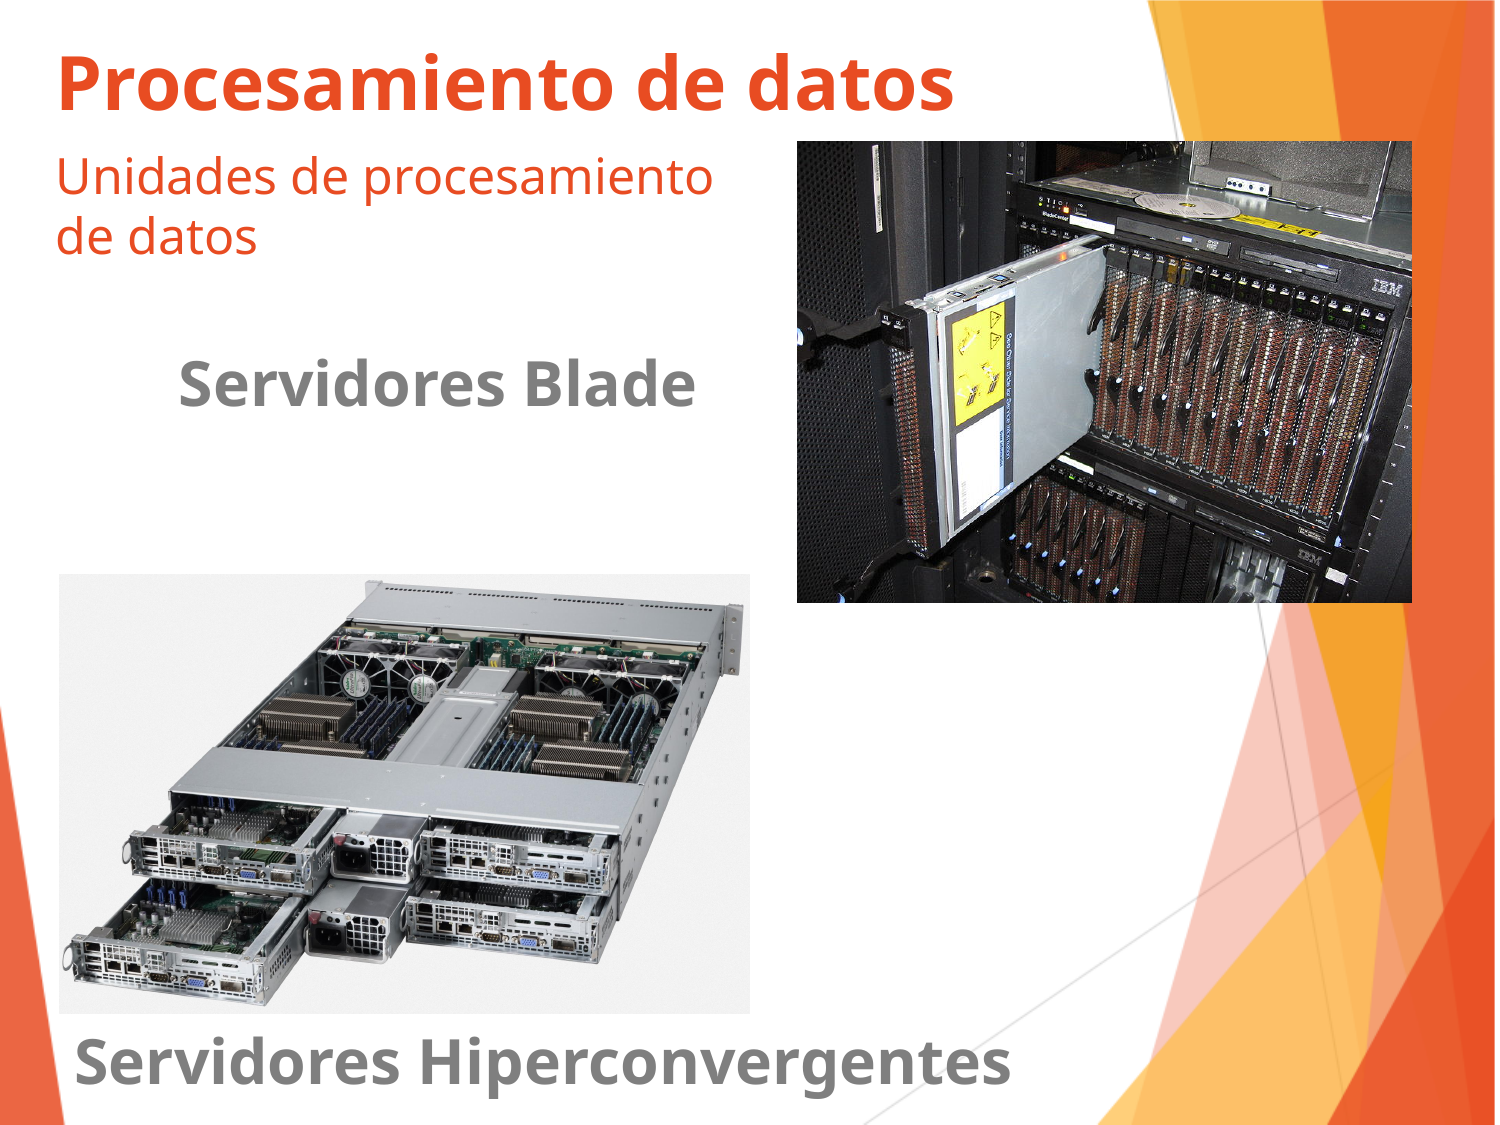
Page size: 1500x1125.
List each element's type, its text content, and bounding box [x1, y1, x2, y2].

text_box Procesamiento de datos [41, 19, 1192, 142]
text_box Servidores Hiperconvergentes [59, 1013, 1459, 1108]
text_box Servidores Blade [164, 336, 791, 438]
text_box Unidades de procesamiento de datos [41, 137, 750, 306]
picture [0, 0, 1500, 1125]
